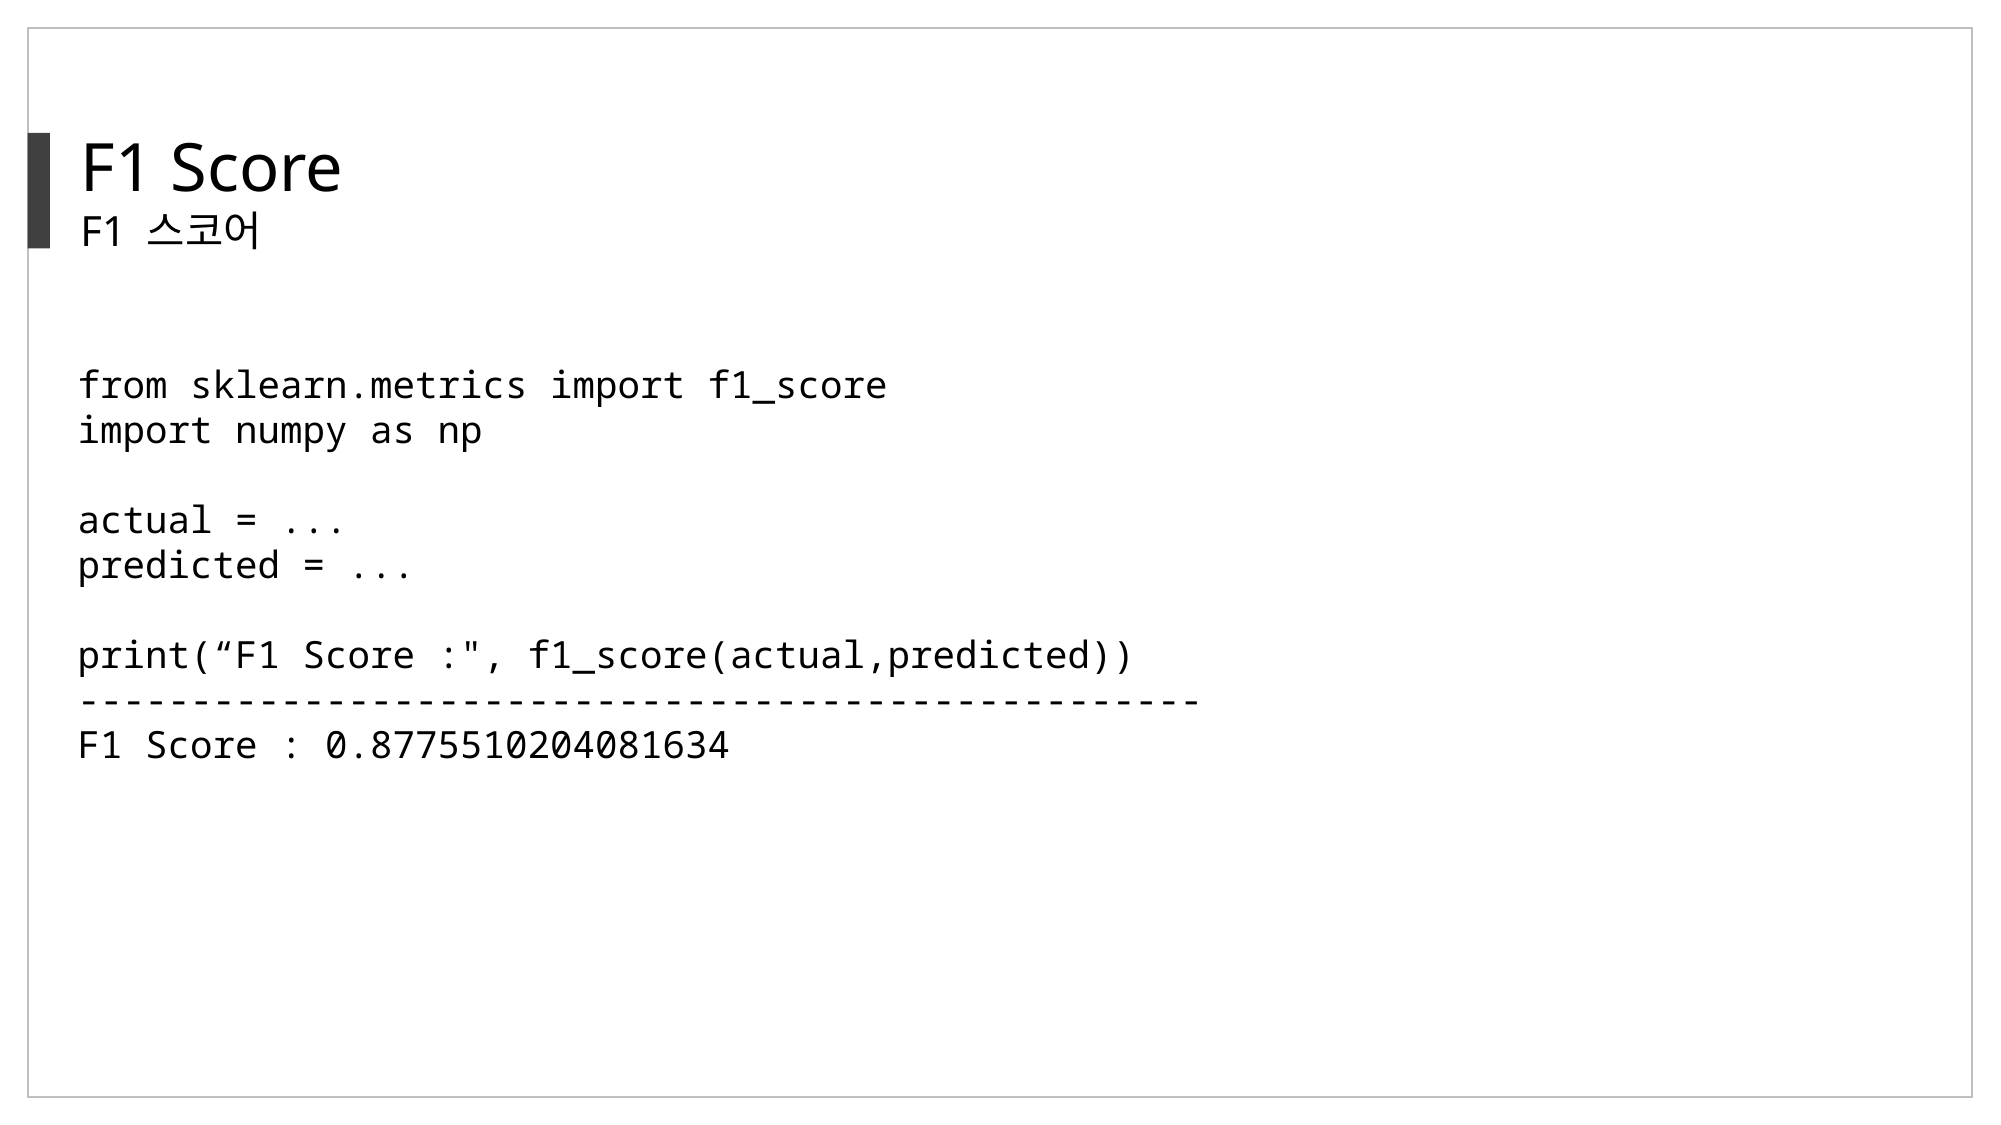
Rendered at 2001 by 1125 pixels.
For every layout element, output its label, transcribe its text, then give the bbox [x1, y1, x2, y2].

text_box [27, 132, 51, 249]
text_box F1 Score F1 스코어 [65, 117, 946, 263]
text_box from sklearn.metrics import f1_score import numpy as np actual = ... predicted = ... print(“F1 Score :", f1_score(actual,predicted)) -------------------------------------------------- F1 Score : 0.8775510204081634 [62, 353, 1218, 774]
text_box [27, 27, 1973, 1098]
